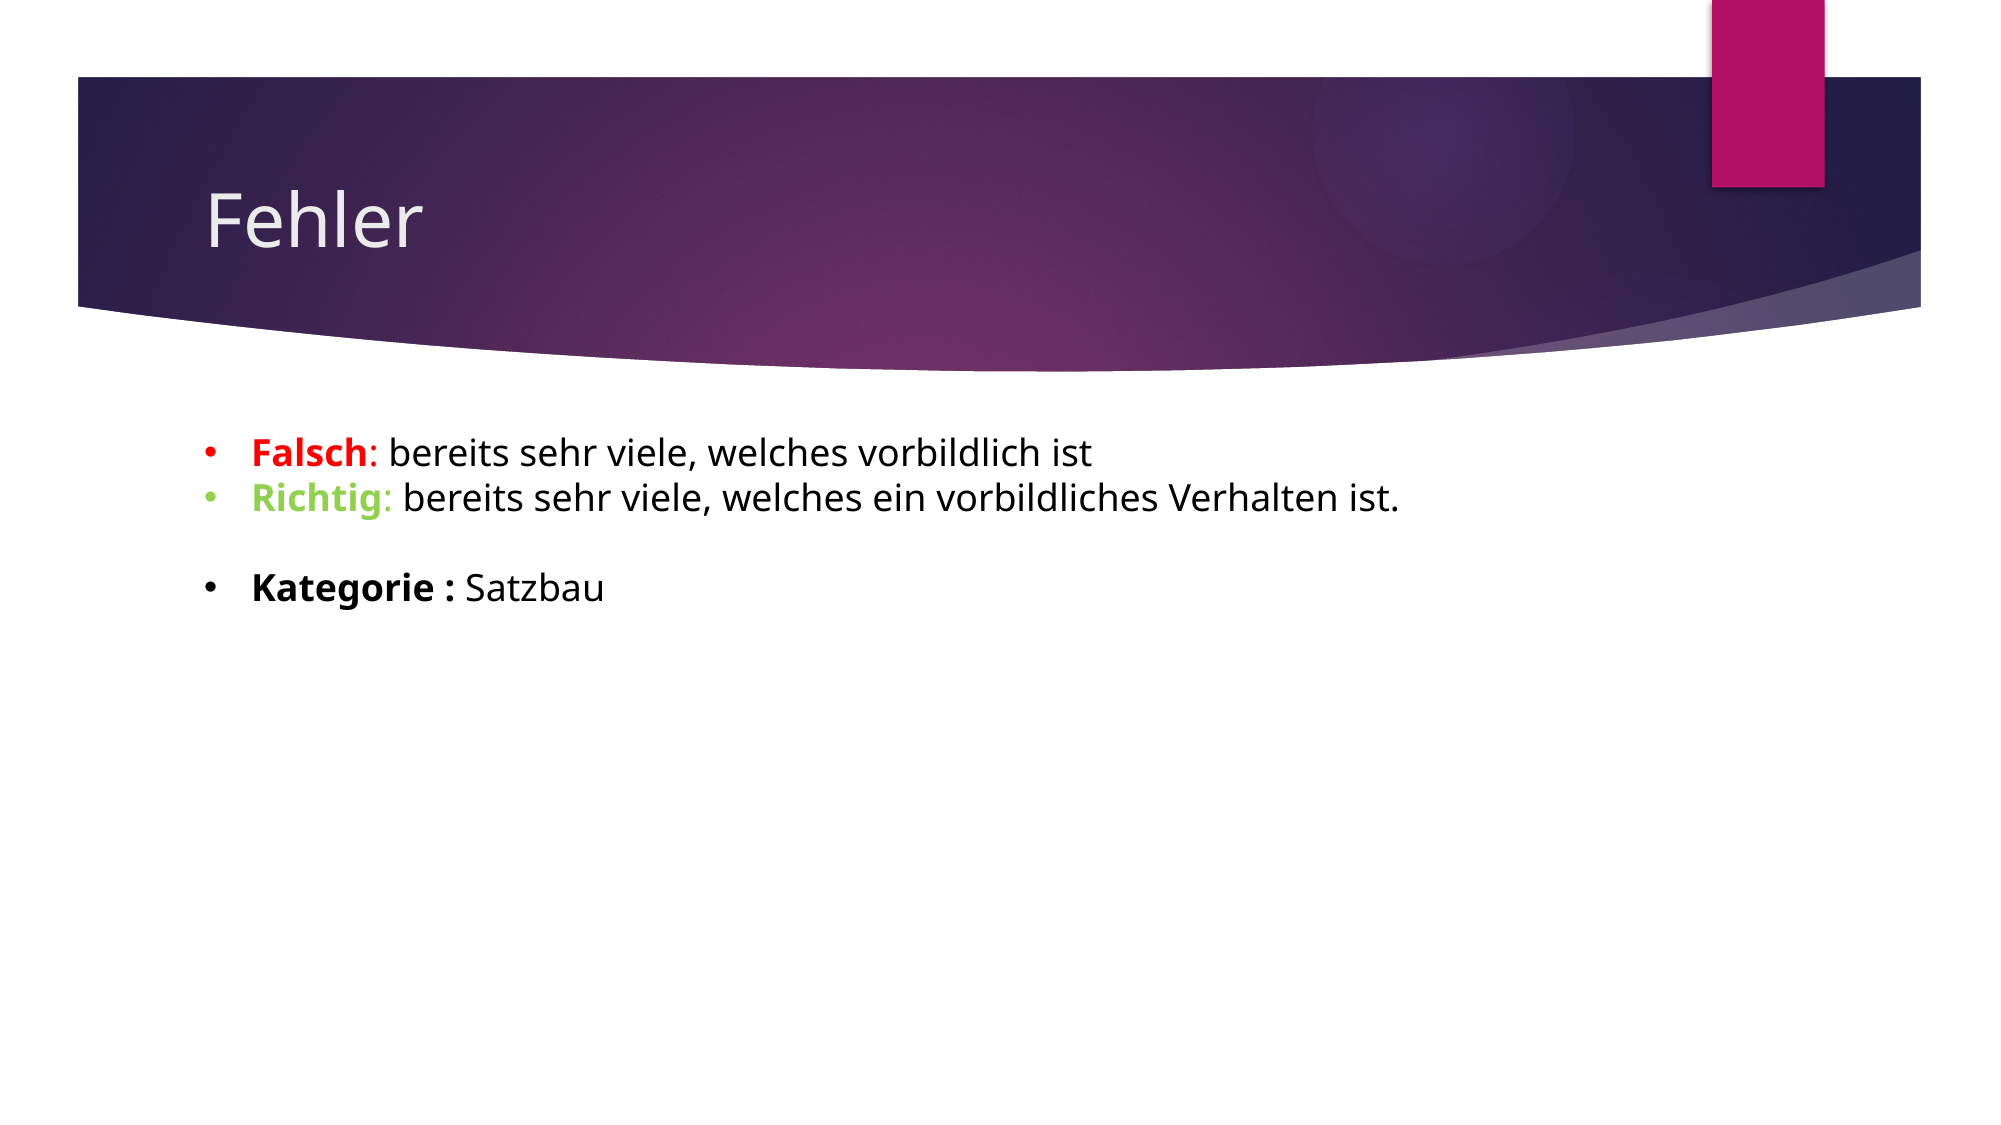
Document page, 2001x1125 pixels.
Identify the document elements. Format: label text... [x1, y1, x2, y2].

title Fehler [189, 159, 1627, 276]
text_box Falsch: bereits sehr viele, welches vorbildlich ist Richtig: bereits sehr viele, welches ein vorbildliches Verhalten ist. Kategorie : Satzbau [189, 421, 1449, 662]
